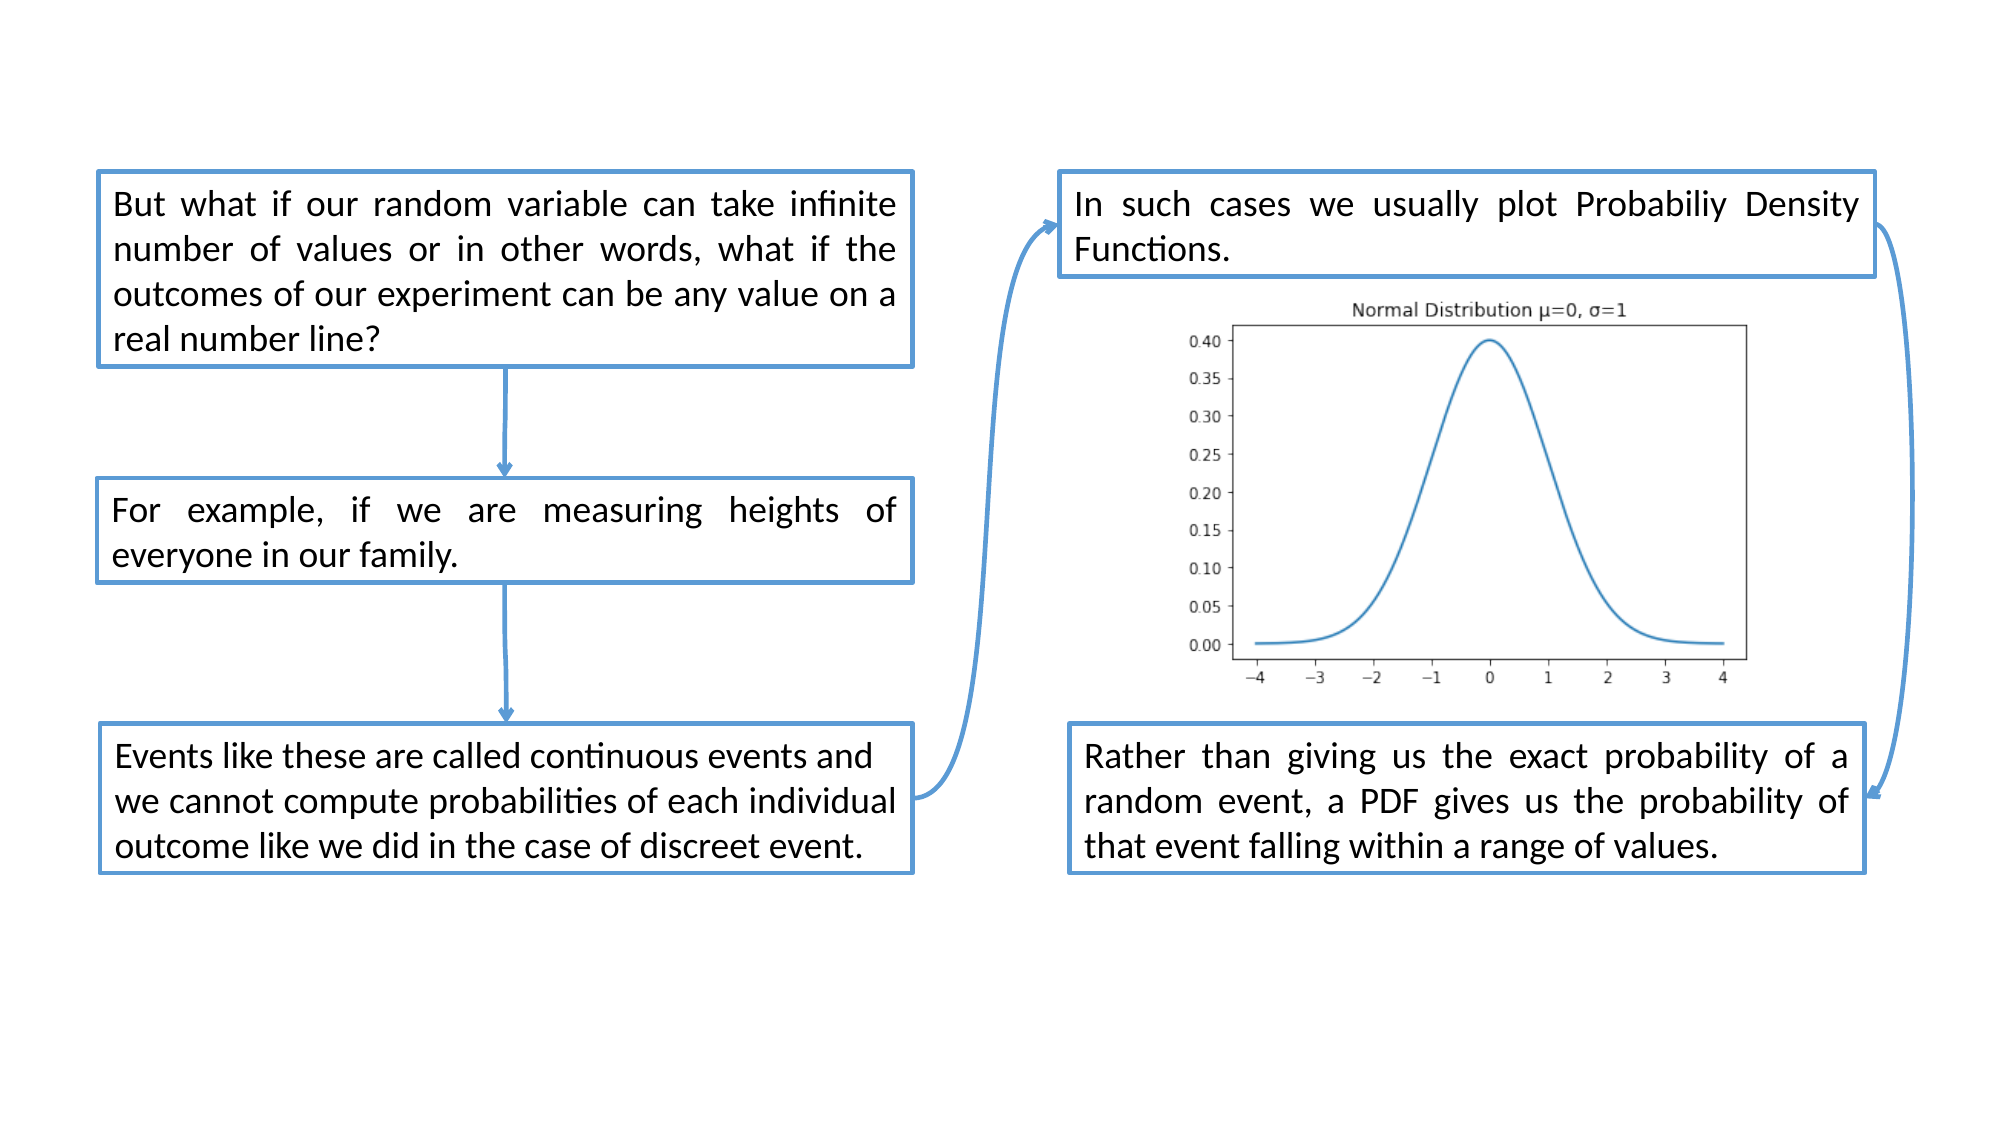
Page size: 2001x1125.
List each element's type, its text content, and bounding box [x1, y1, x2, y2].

text_box Rather than giving us the exact probability of a random event, a PDF gives us the probability of that event falling within a range of values. [1069, 723, 1865, 874]
text_box In such cases we usually plot Probabiliy Density Functions. [1059, 171, 1875, 277]
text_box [1864, 224, 1875, 799]
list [1177, 291, 1757, 696]
text_box But what if our random variable can take infinite number of values or in other words, what if the outcomes of our experiment can be any value on a real number line? [98, 171, 913, 367]
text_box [912, 224, 1060, 799]
text_box For example, if we are measuring heights of everyone in our family. [96, 478, 912, 583]
text_box Events like these are called continuous events and we cannot compute probabilities of each individual outcome like we did in the case of discreet event. [99, 723, 913, 874]
